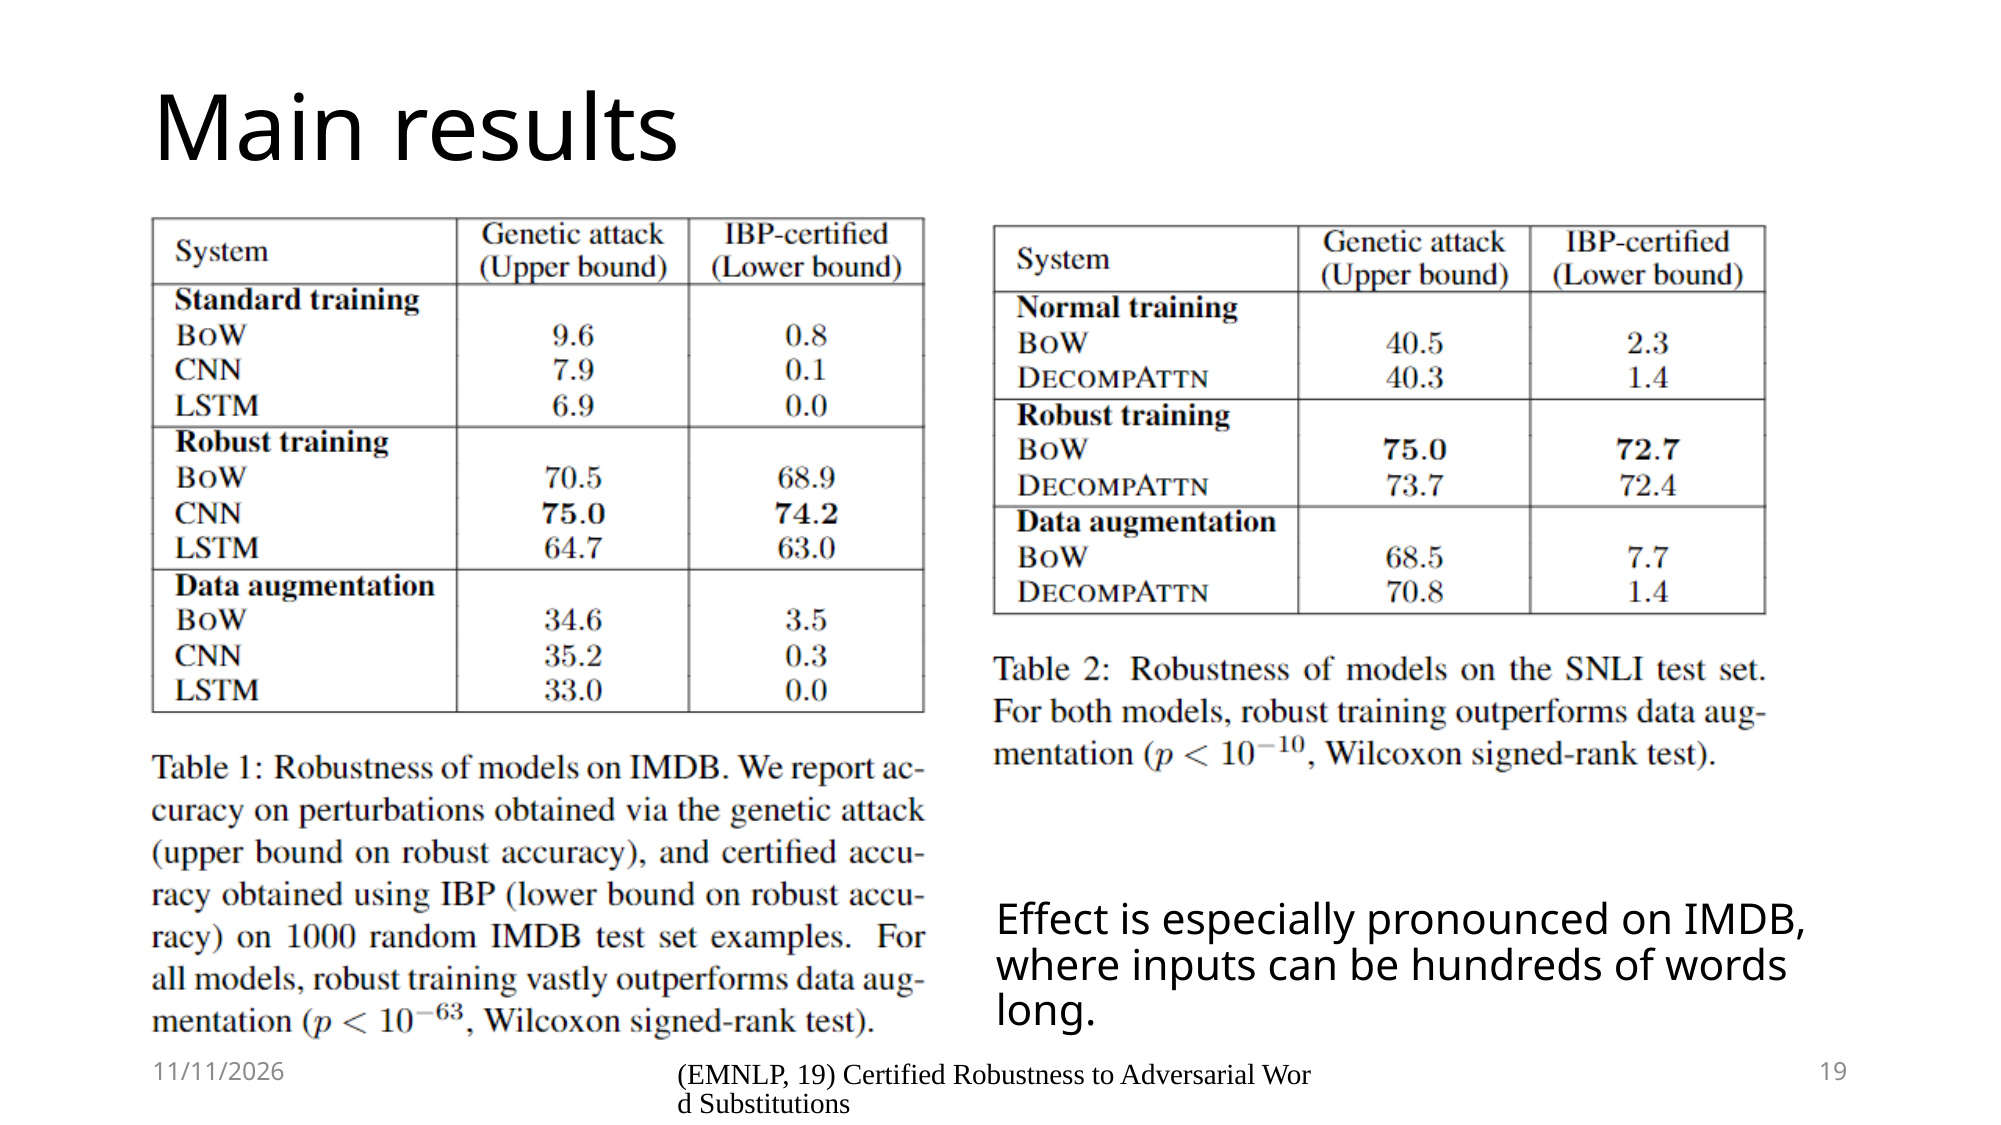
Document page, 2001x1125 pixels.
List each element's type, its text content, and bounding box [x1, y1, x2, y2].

list Effect is especially pronounced on IMDB, where inputs can be hundreds of words long. [980, 890, 1895, 1043]
footer (EMNLP, 19) Certified Robustness to Adversarial Word Substitutions [662, 1042, 1338, 1103]
picture [137, 205, 938, 1043]
picture [980, 205, 1781, 796]
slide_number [137, 1043, 588, 1103]
title Main results [137, 22, 1863, 240]
slide_number 19 [1412, 1042, 1863, 1103]
